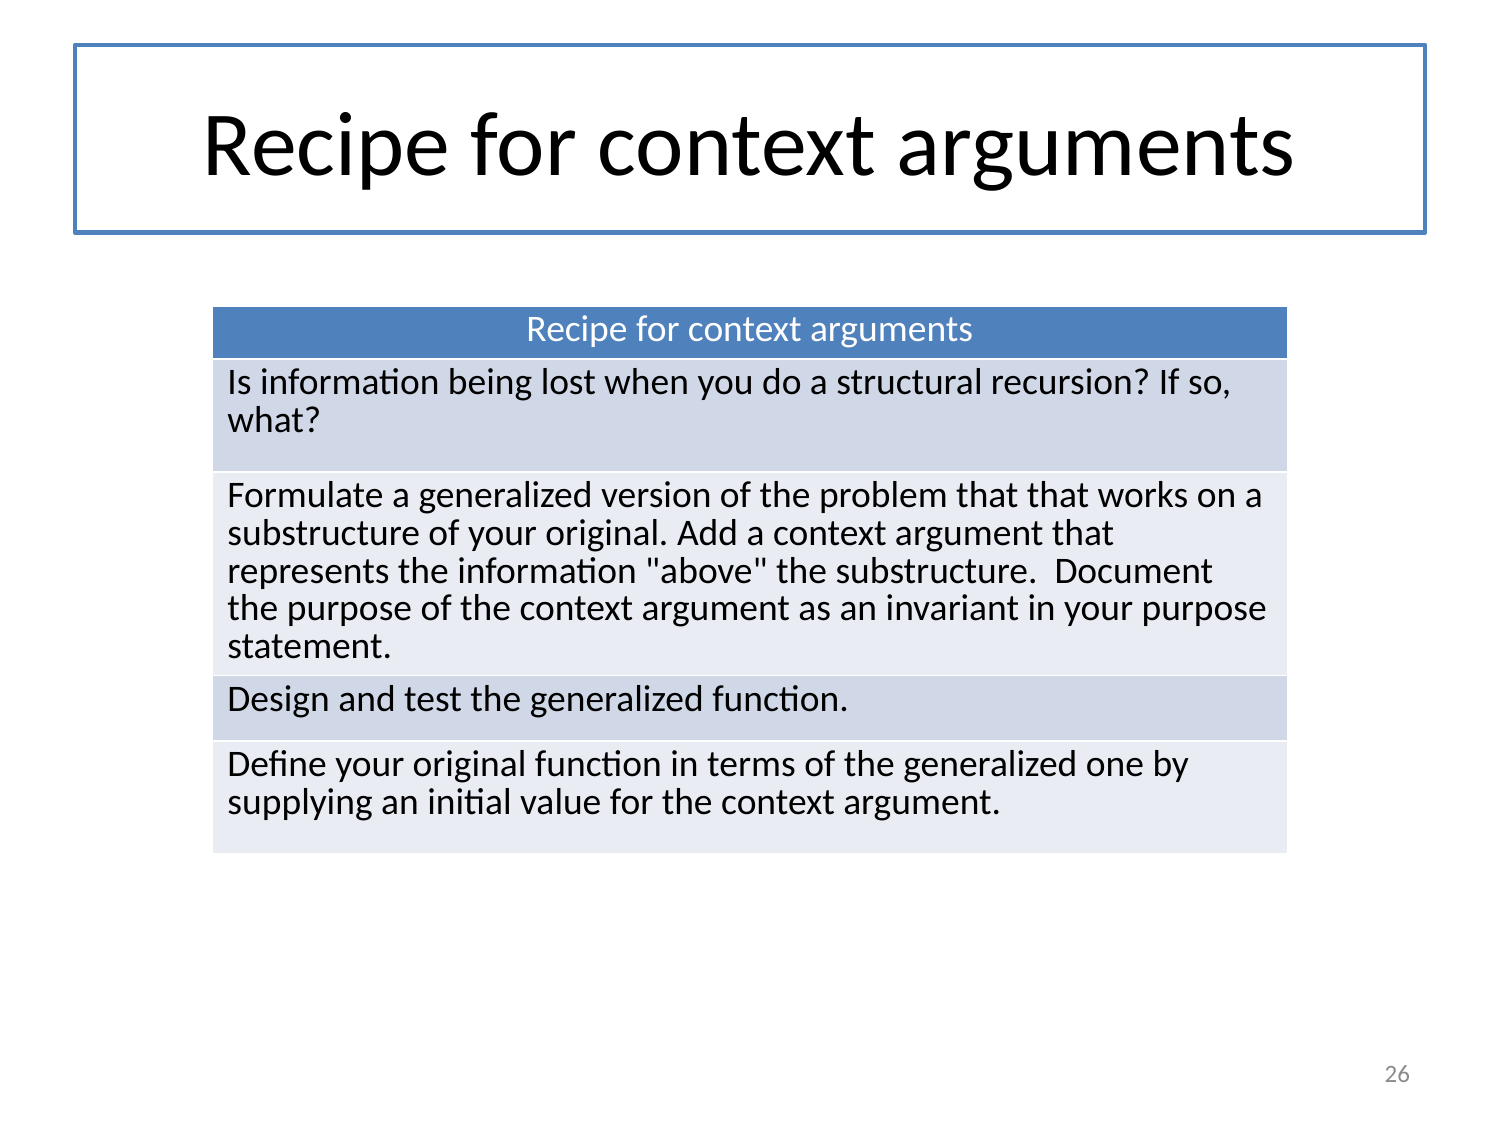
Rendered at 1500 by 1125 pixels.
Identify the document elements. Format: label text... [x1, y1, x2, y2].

table_header Recipe for context arguments [213, 307, 1287, 358]
table_cell Is information being lost when you do a structural recursion? If so, what? [213, 360, 1287, 471]
table_cell Design and test the generalized function. [213, 676, 1287, 740]
table_cell Formulate a generalized version of the problem that that works on a substructure of your original. Add a context argument that represents the information "above" the substructure. Document the purpose of the context argument as an invariant in your purpose statement. [213, 473, 1287, 675]
title Recipe for context arguments [73, 43, 1427, 235]
slide_number 26 [1074, 1042, 1425, 1103]
table_cell Define your original function in terms of the generalized one by supplying an initial value for the context argument. [213, 742, 1287, 853]
